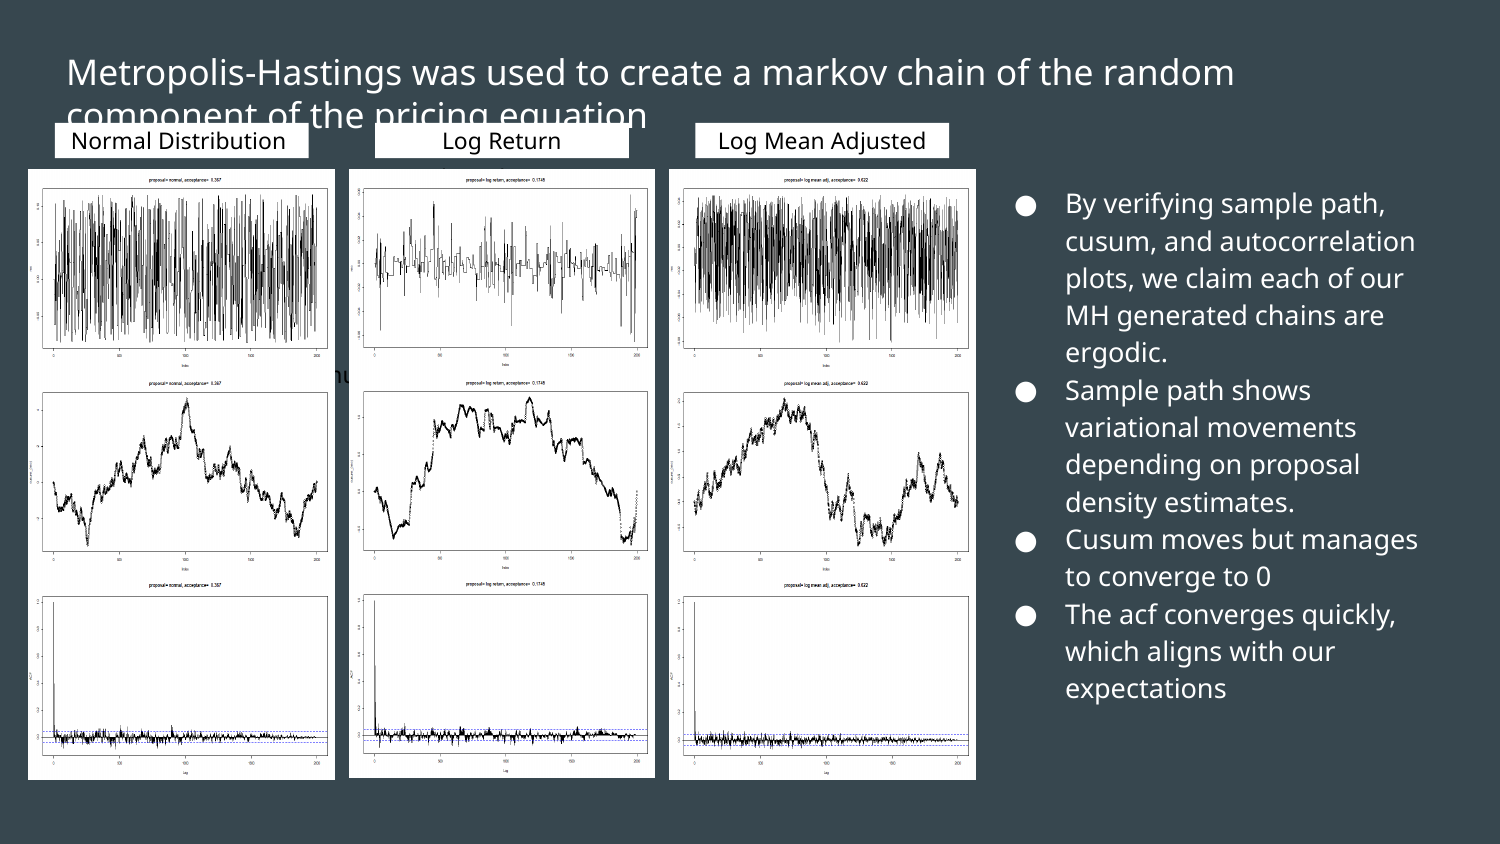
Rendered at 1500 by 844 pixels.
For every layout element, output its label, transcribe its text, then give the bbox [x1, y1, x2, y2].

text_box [28, 122, 976, 780]
list By verifying sample path, cusum, and autocorrelation plots, we claim each of our MH generated chains are ergodic. Sample path shows variational movements depending on proposal density estimates. Cusum moves but manages to converge to 0 The acf converges quickly, which aligns with our expectations [980, 166, 1448, 696]
title Metropolis-Hastings was used to create a markov chain of the random component of the pricing equation [51, 35, 1449, 130]
